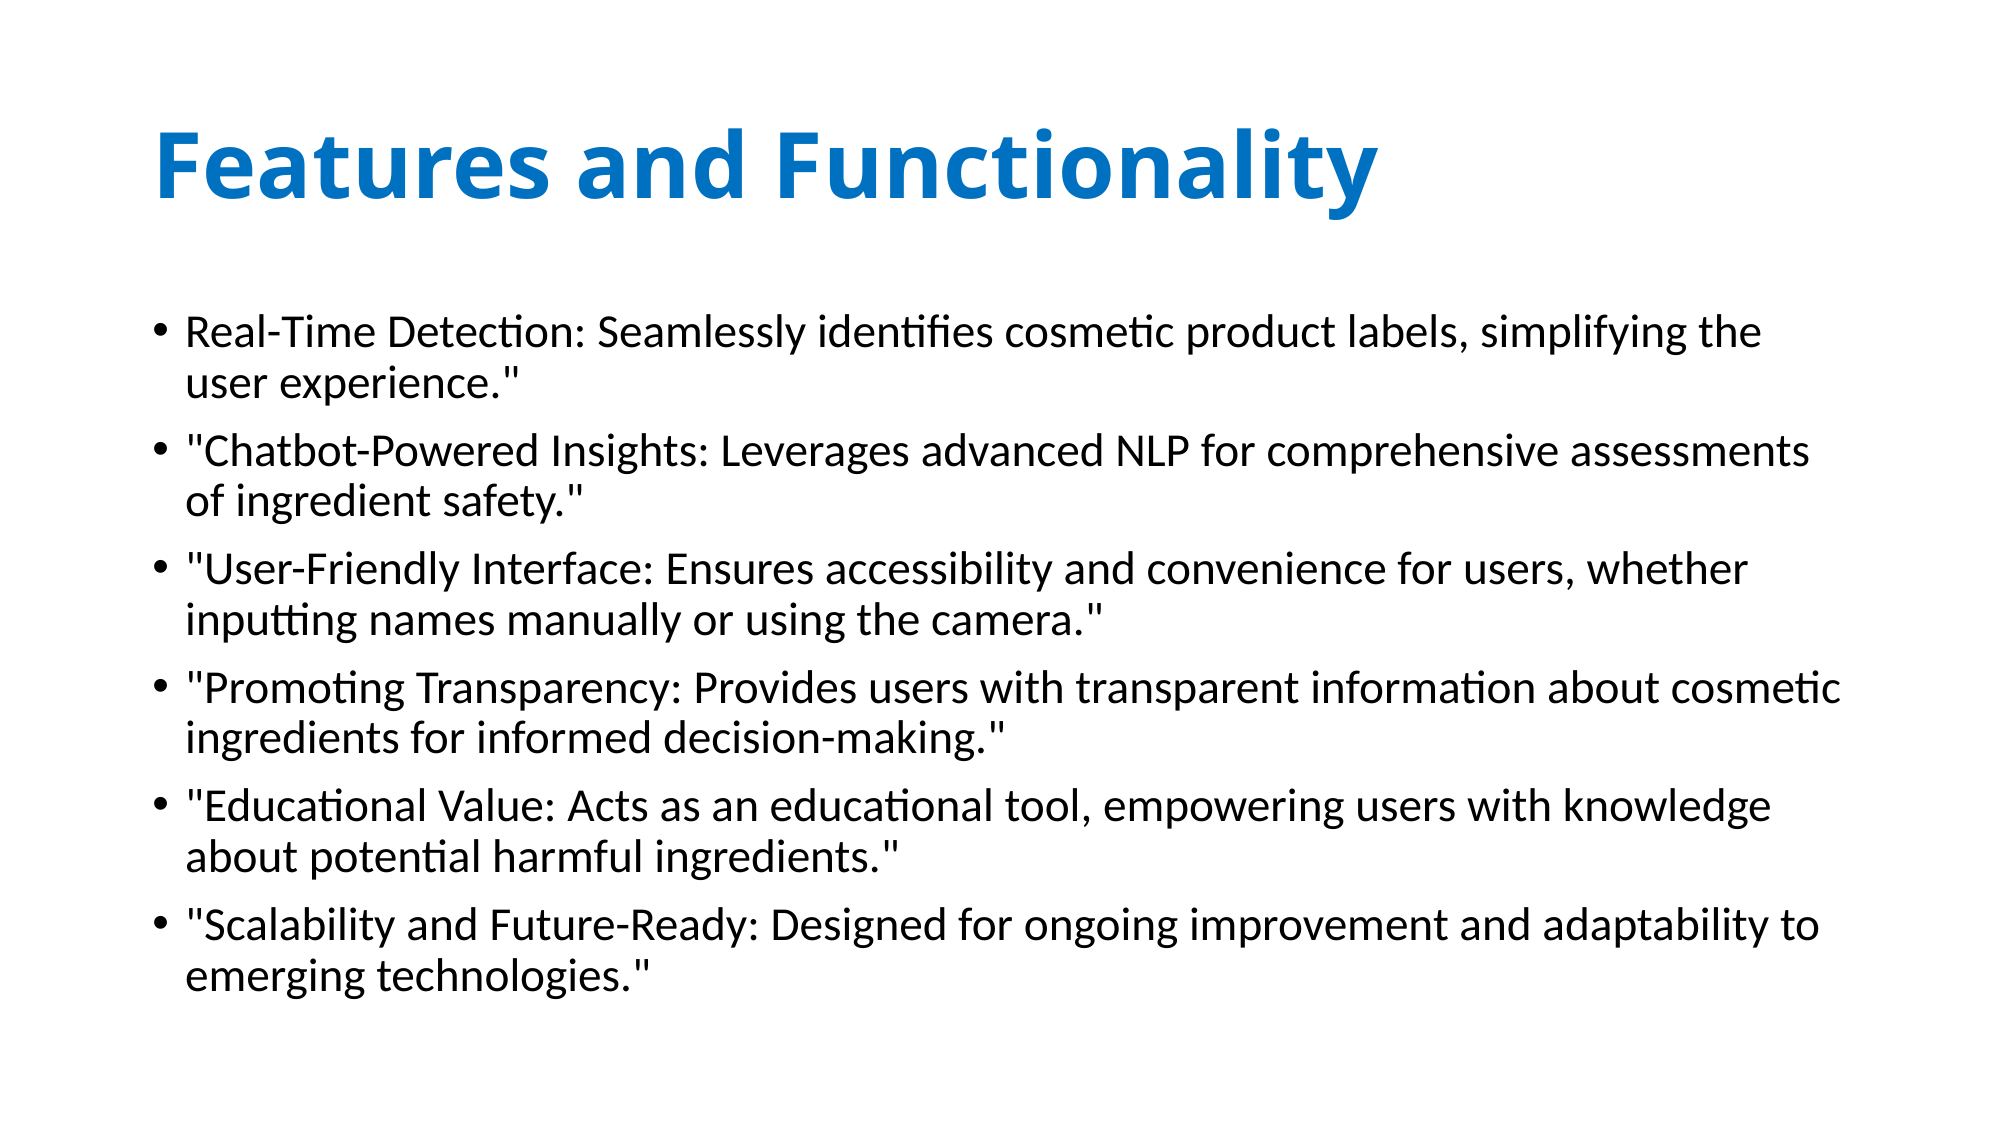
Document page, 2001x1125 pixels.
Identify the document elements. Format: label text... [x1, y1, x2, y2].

title Features and Functionality [137, 59, 1863, 278]
list Real-Time Detection: Seamlessly identifies cosmetic product labels, simplifying the user experience." "Chatbot-Powered Insights: Leverages advanced NLP for comprehensive assessments of ingredient safety." "User-Friendly Interface: Ensures accessibility and convenience for users, whether inputting names manually or using the camera." "Promoting Transparency: Provides users with transparent information about cosmetic ingredients for informed decision-making." "Educational Value: Acts as an educational tool, empowering users with knowledge about potential harmful ingredients." "Scalability and Future-Ready: Designed for ongoing improvement and adaptability to emerging technologies." [137, 299, 1863, 1014]
